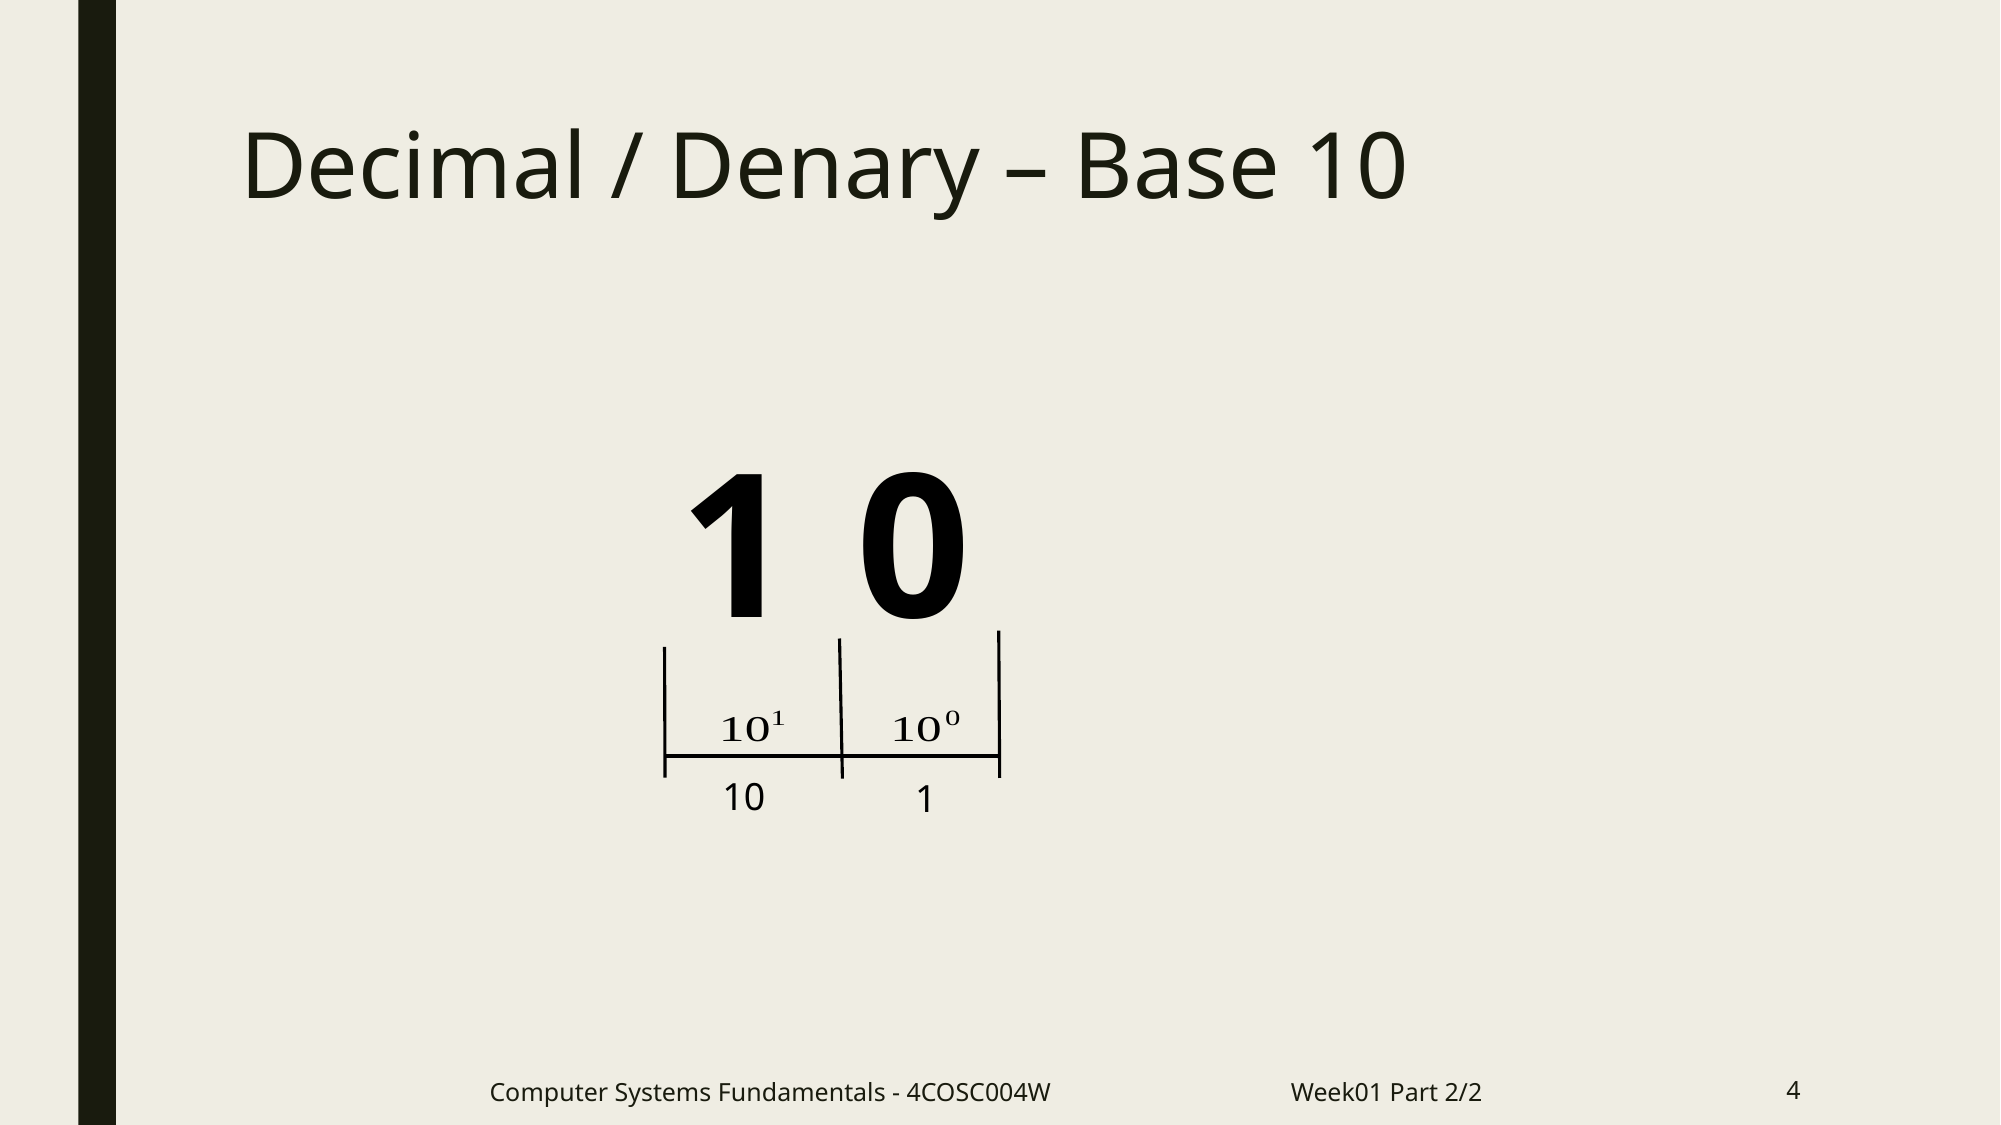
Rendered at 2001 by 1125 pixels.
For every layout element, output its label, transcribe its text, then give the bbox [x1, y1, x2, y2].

title Decimal / Denary – Base 10 [225, 112, 1800, 278]
text_box 0 [841, 410, 990, 630]
text_box 1 [664, 409, 840, 630]
slide_number 4 [1553, 1058, 1816, 1125]
footer Computer Systems Fundamentals - 4COSC004W Week01 Part 2/2 [474, 1058, 1505, 1125]
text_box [664, 630, 1000, 826]
